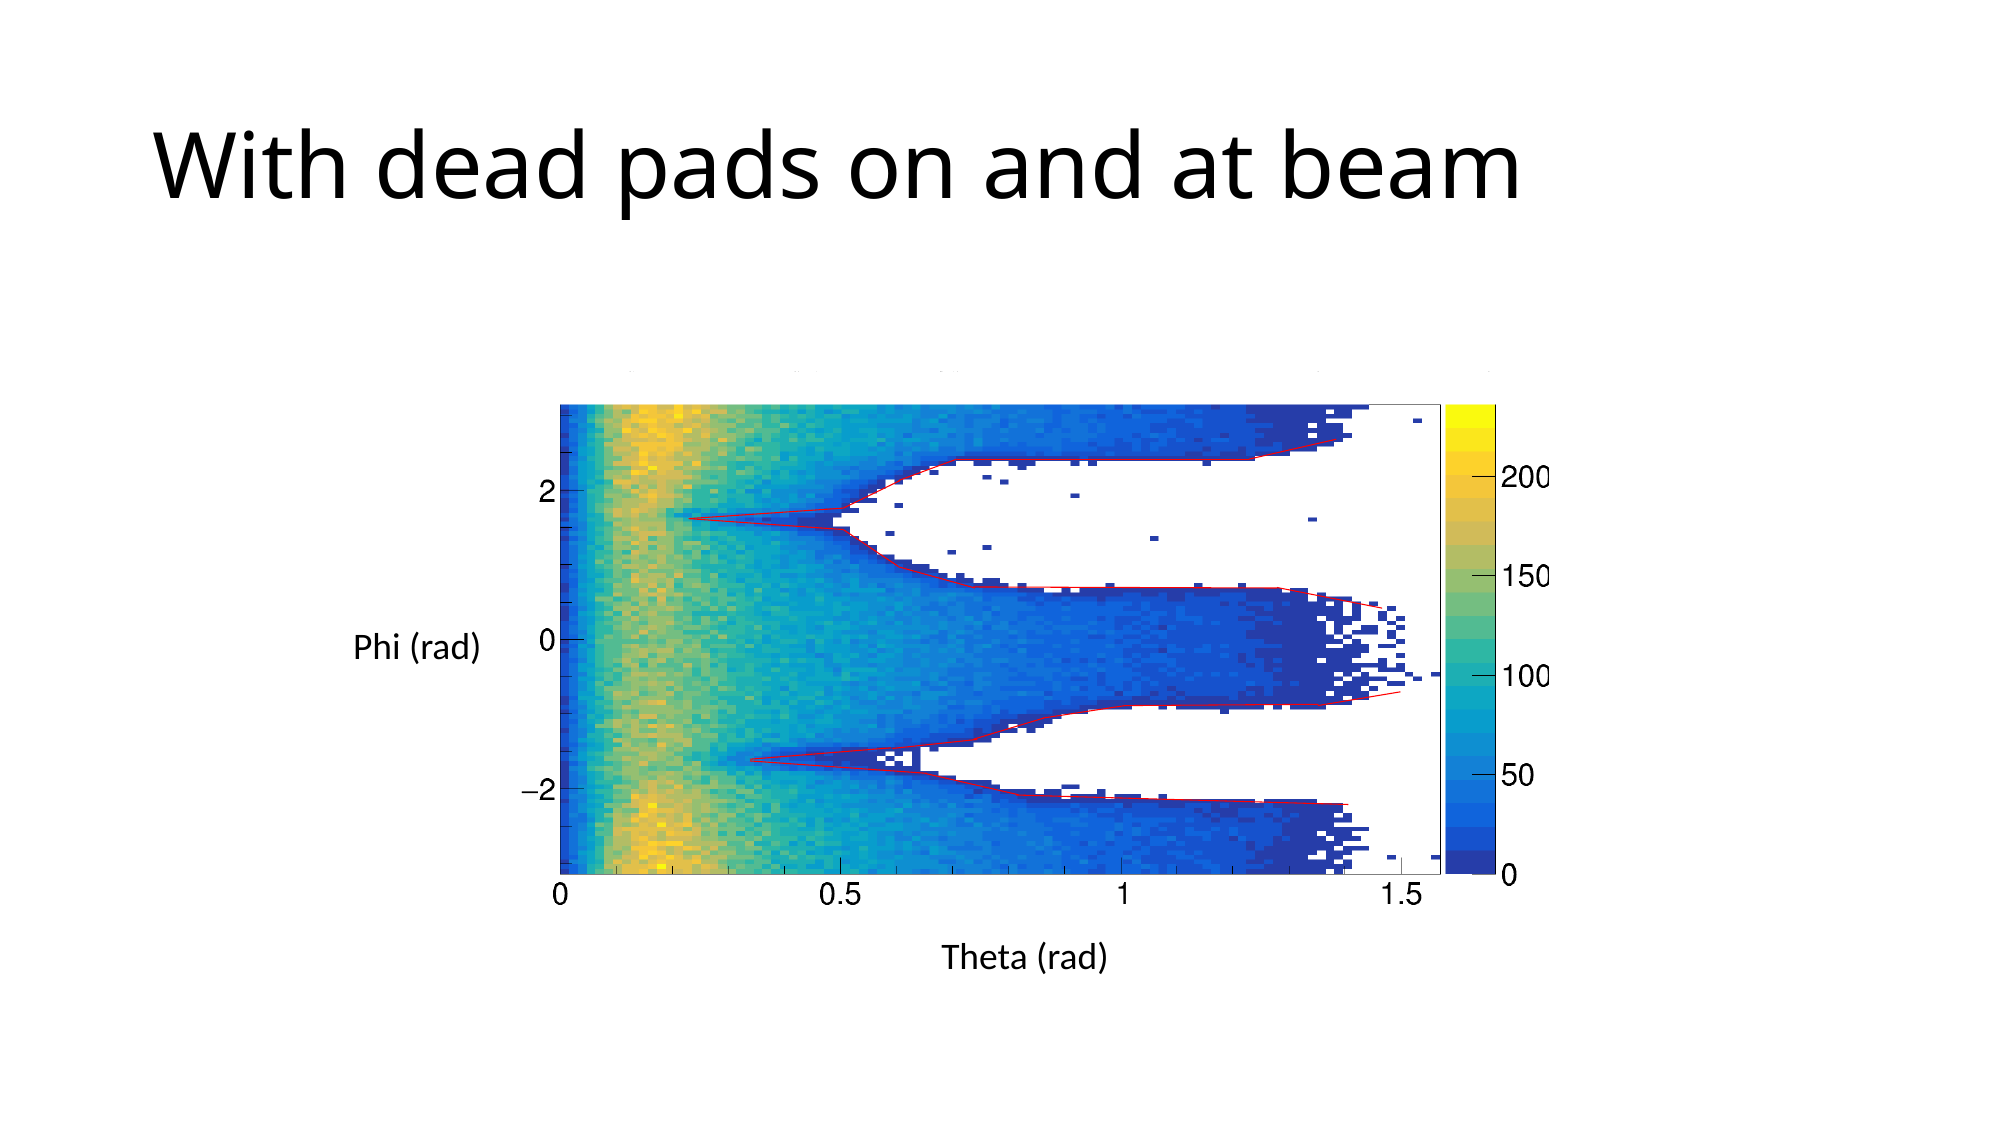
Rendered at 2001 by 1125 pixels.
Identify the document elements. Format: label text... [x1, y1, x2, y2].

title With dead pads on and at beam [137, 59, 1863, 278]
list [474, 371, 1549, 994]
text_box Phi (rad) [338, 614, 474, 675]
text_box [688, 439, 1383, 609]
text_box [749, 691, 1401, 805]
